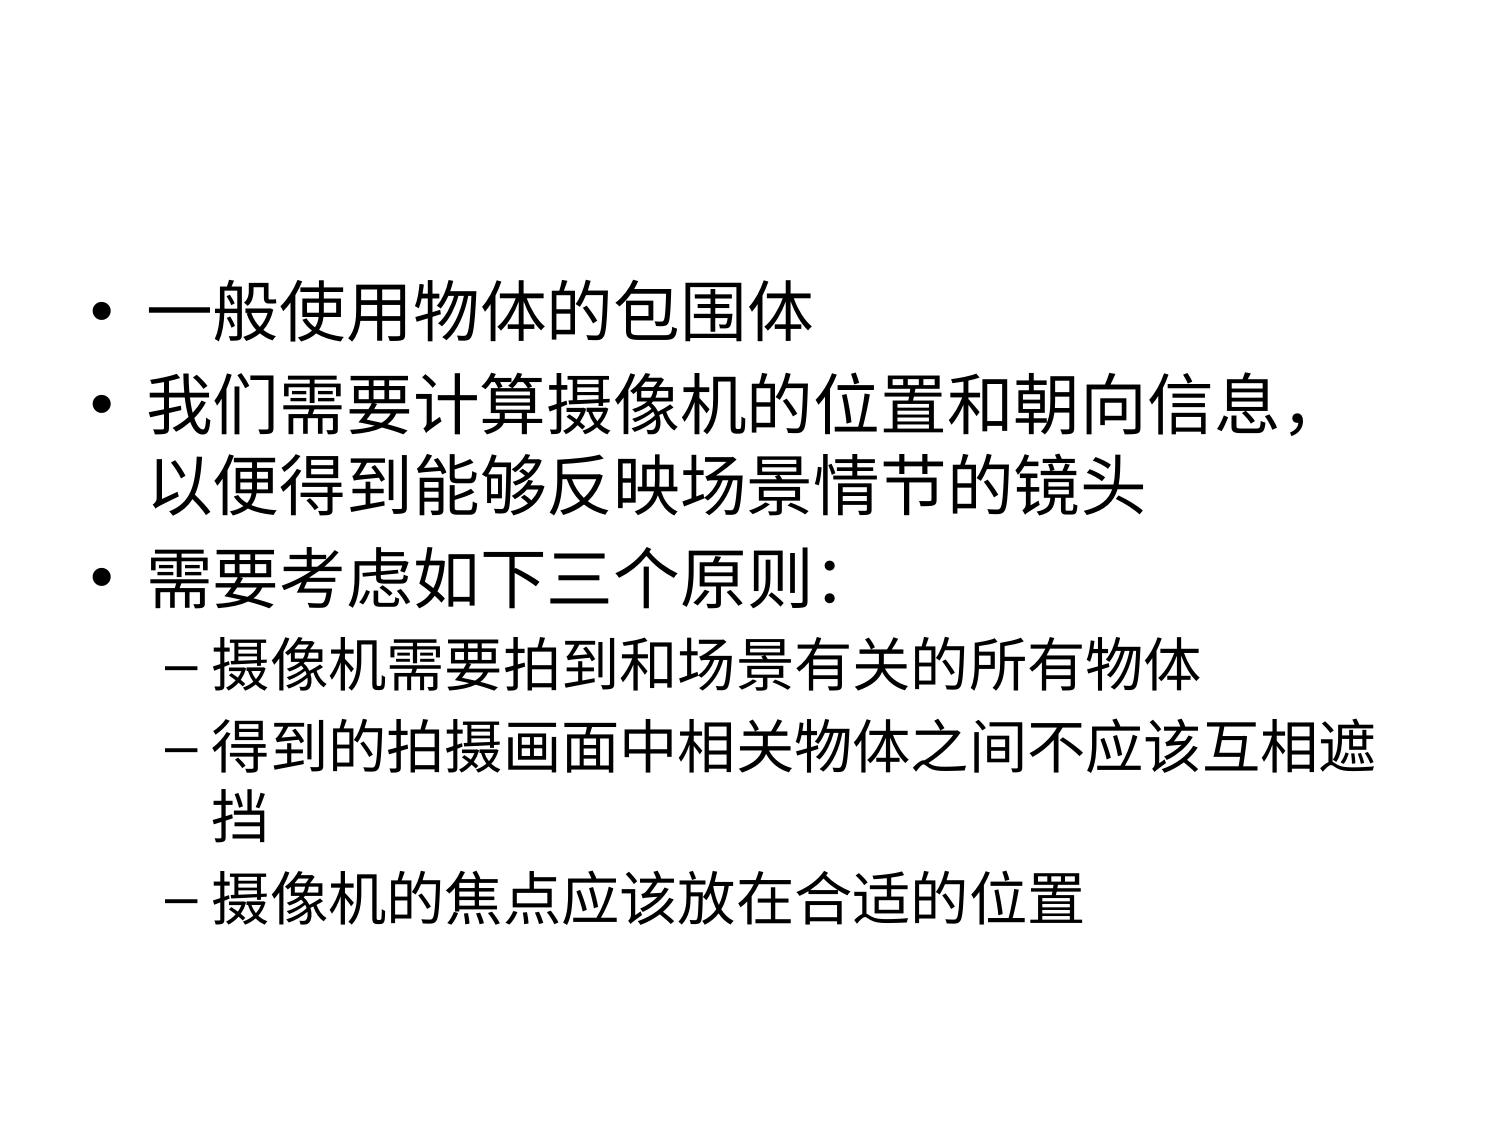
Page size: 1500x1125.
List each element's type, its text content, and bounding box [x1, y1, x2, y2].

list 一般使用物体的包围体 我们需要计算摄像机的位置和朝向信息，以便得到能够反映场景情节的镜头 需要考虑如下三个原则： 摄像机需要拍到和场景有关的所有物体 得到的拍摄画面中相关物体之间不应该互相遮挡 摄像机的焦点应该放在合适的位置 [75, 262, 1425, 1005]
